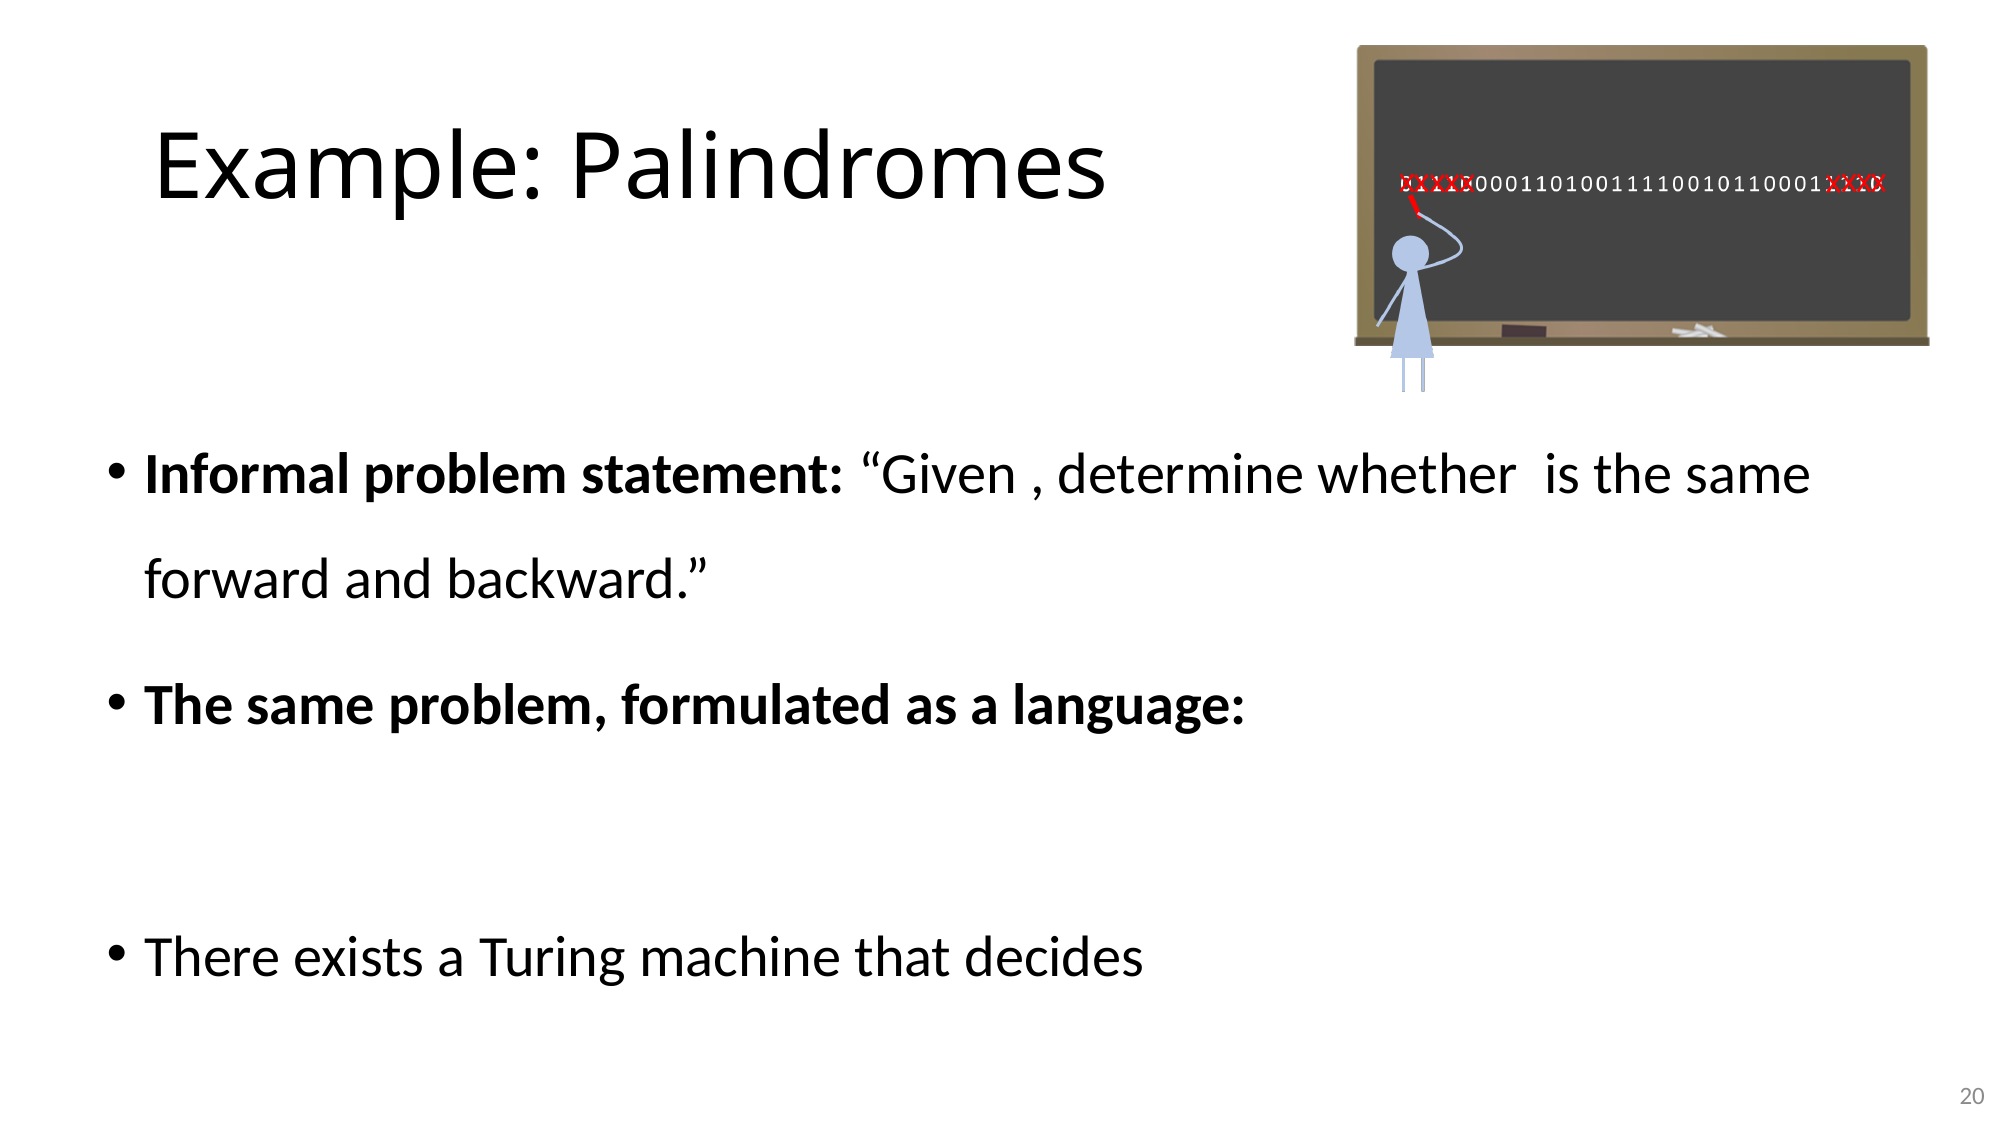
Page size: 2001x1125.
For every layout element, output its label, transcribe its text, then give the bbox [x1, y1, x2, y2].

title Example: Palindromes [137, 59, 1353, 278]
picture [1353, 45, 1930, 393]
slide_number 20 [1550, 1064, 2000, 1125]
